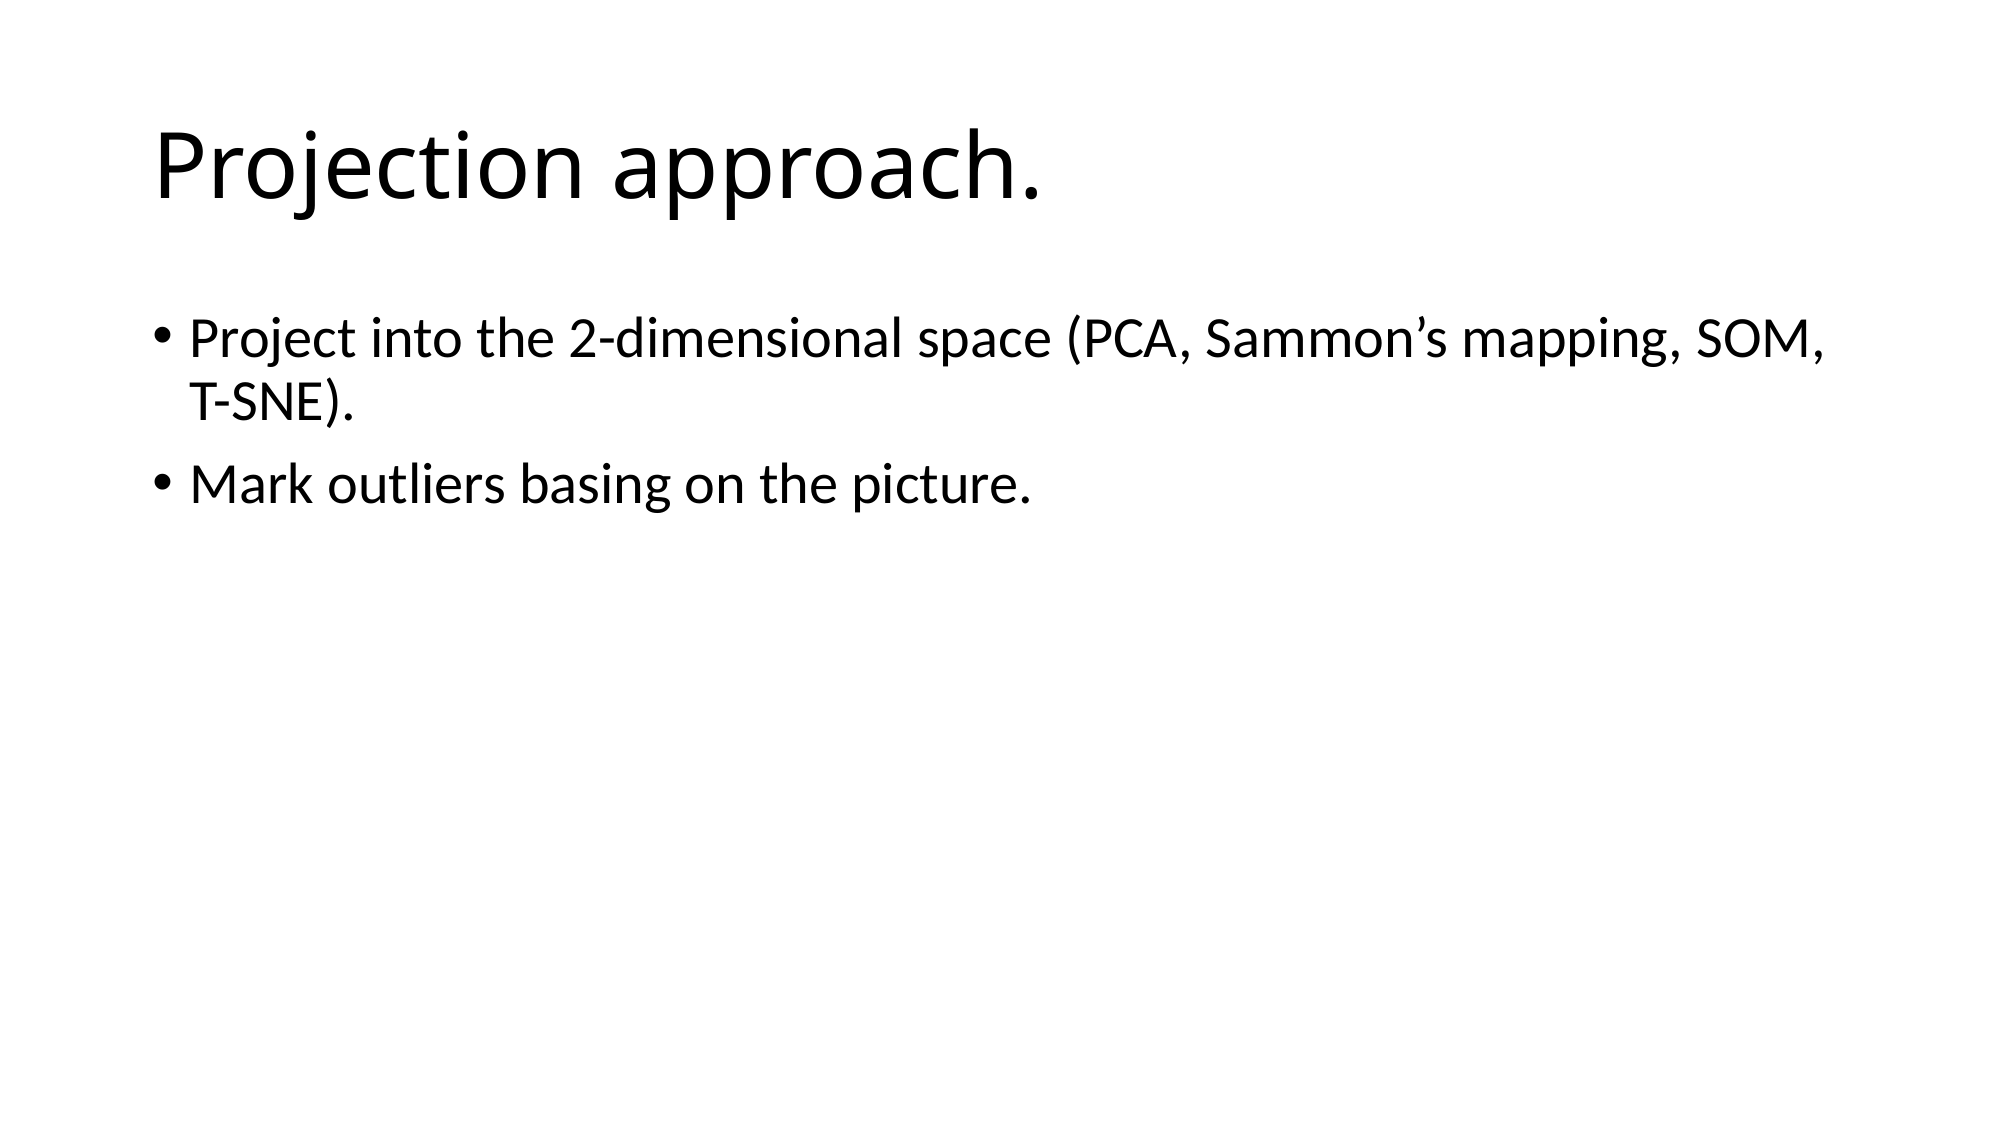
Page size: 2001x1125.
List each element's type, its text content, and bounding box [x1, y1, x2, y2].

list Project into the 2-dimensional space (PCA, Sammon’s mapping, SOM, T-SNE). Mark outliers basing on the picture. [137, 299, 1863, 1014]
title Projection approach. [137, 59, 1863, 278]
